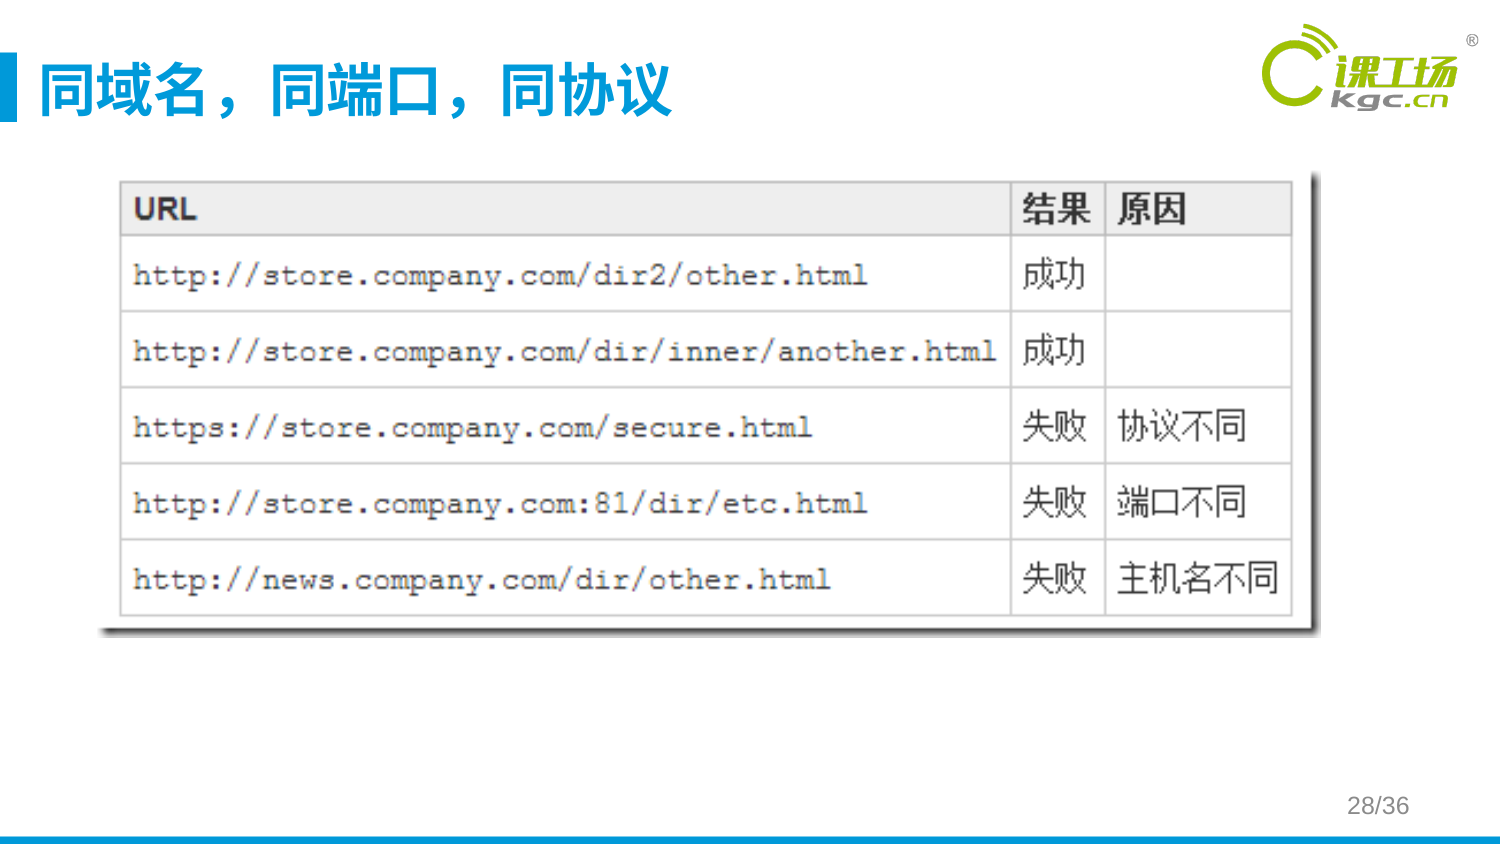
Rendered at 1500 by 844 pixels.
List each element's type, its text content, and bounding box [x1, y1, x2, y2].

picture [0, 0, 1500, 836]
title 同域名，同端口，同协议 [37, 33, 1390, 151]
slide_number 28/36 [1074, 782, 1425, 828]
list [96, 170, 1322, 638]
